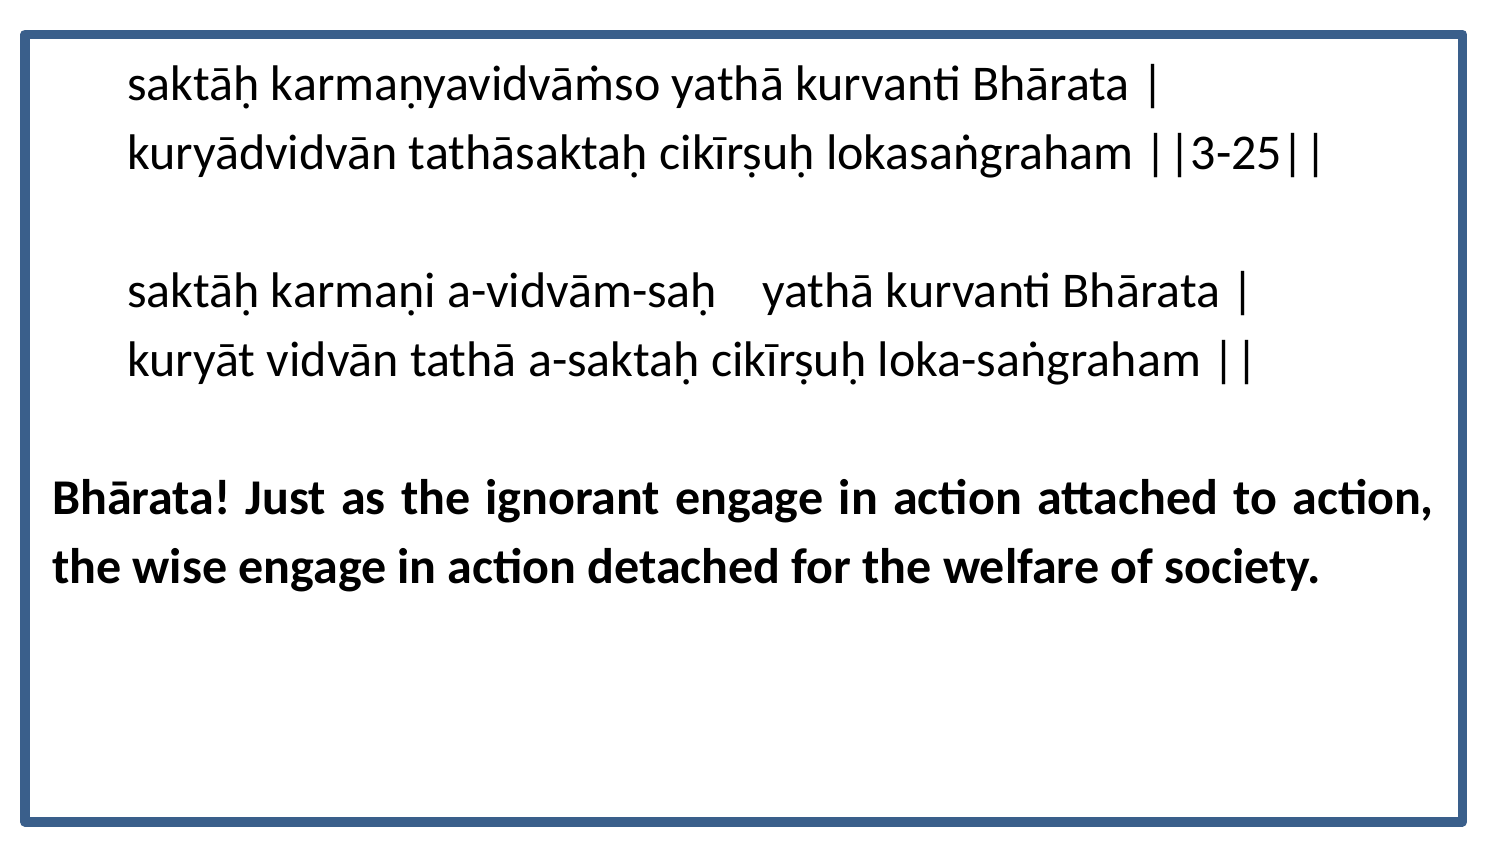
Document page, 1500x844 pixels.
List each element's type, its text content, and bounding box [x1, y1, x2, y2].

text_box saktāḥ karmaṇyavidvāṁso yathā kurvanti Bhārata | kuryādvidvān tathāsaktaḥ cikīrṣuḥ lokasaṅgraham ||3-25|| saktāḥ karmaṇi a-vidvām-saḥ yathā kurvanti Bhārata | kuryāt vidvān tathā a-saktaḥ cikīrṣuḥ loka-saṅgraham || Bhārata! Just as the ignorant engage in action attached to action, the wise engage in action detached for the welfare of society. [37, 34, 1450, 601]
text_box [23, 32, 1464, 824]
